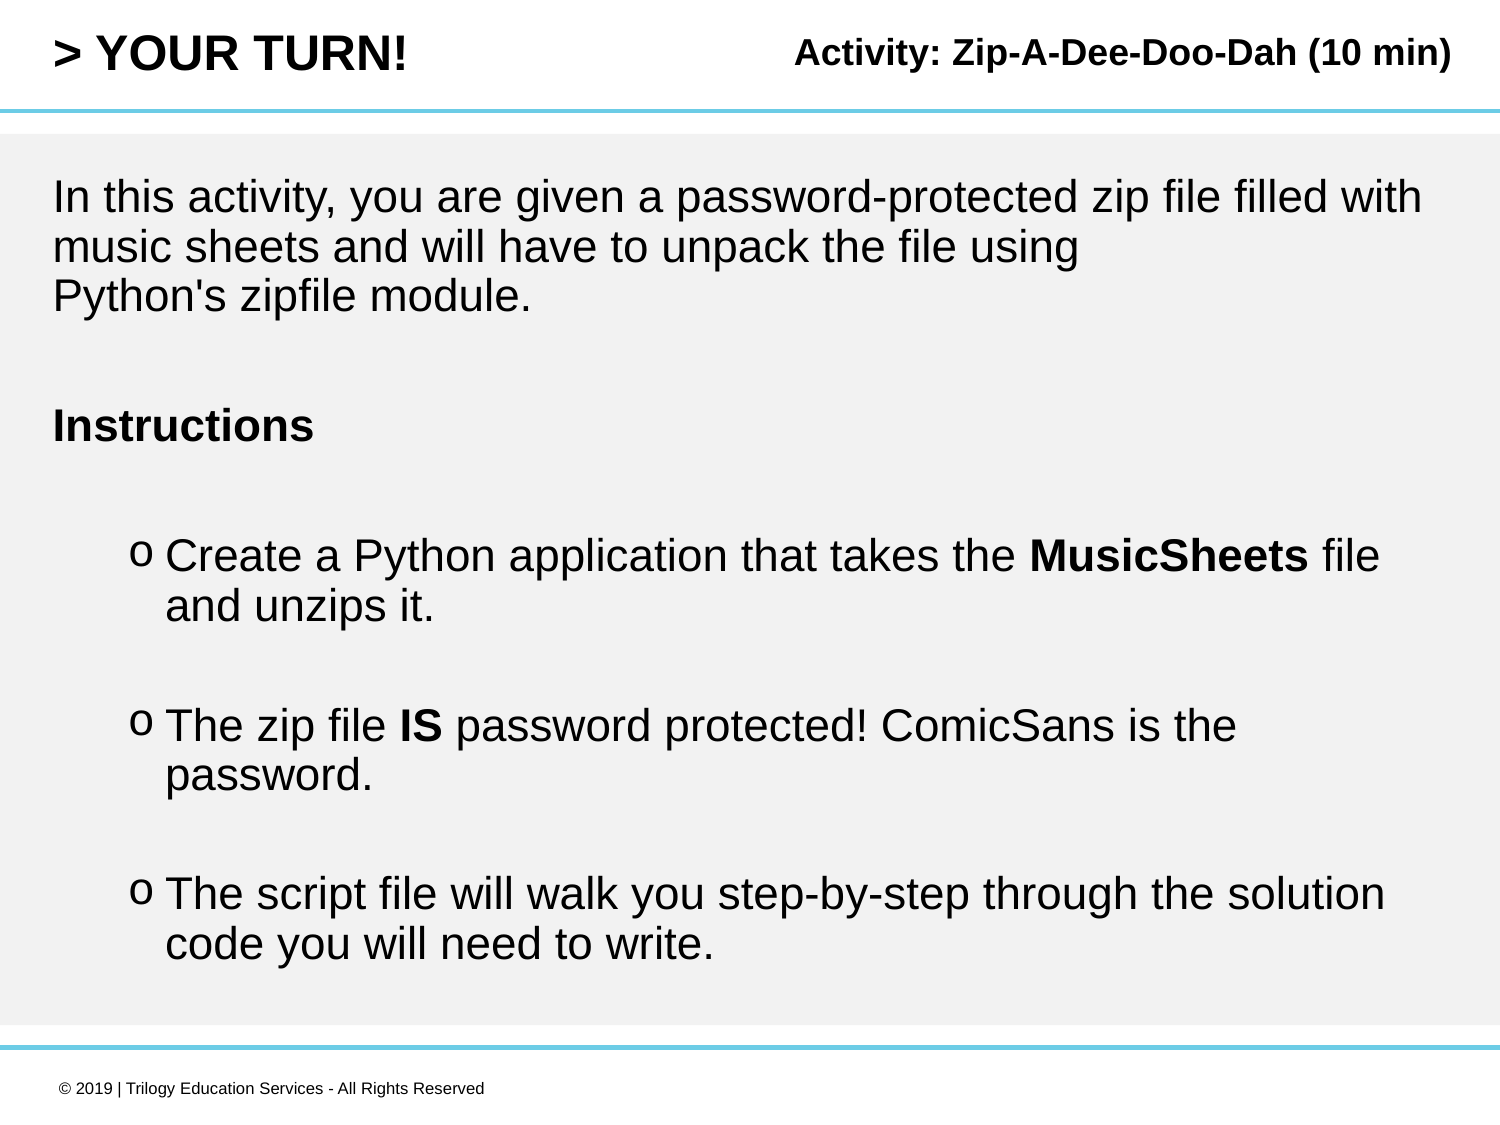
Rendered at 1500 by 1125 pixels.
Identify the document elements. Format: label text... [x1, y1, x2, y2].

list Activity: Zip-A-Dee-Doo-Dah (10 min) [525, 13, 1468, 81]
text_box In this activity, you are given a password-protected zip file filled with music sheets and will have to unpack the file using Python's zipfile module. Instructions Create a Python application that takes the MusicSheets file and unzips it. The zip file IS password protected! ComicSans is the password. The script file will walk you step-by-step through the solution code you will need to write. [37, 99, 1468, 1025]
